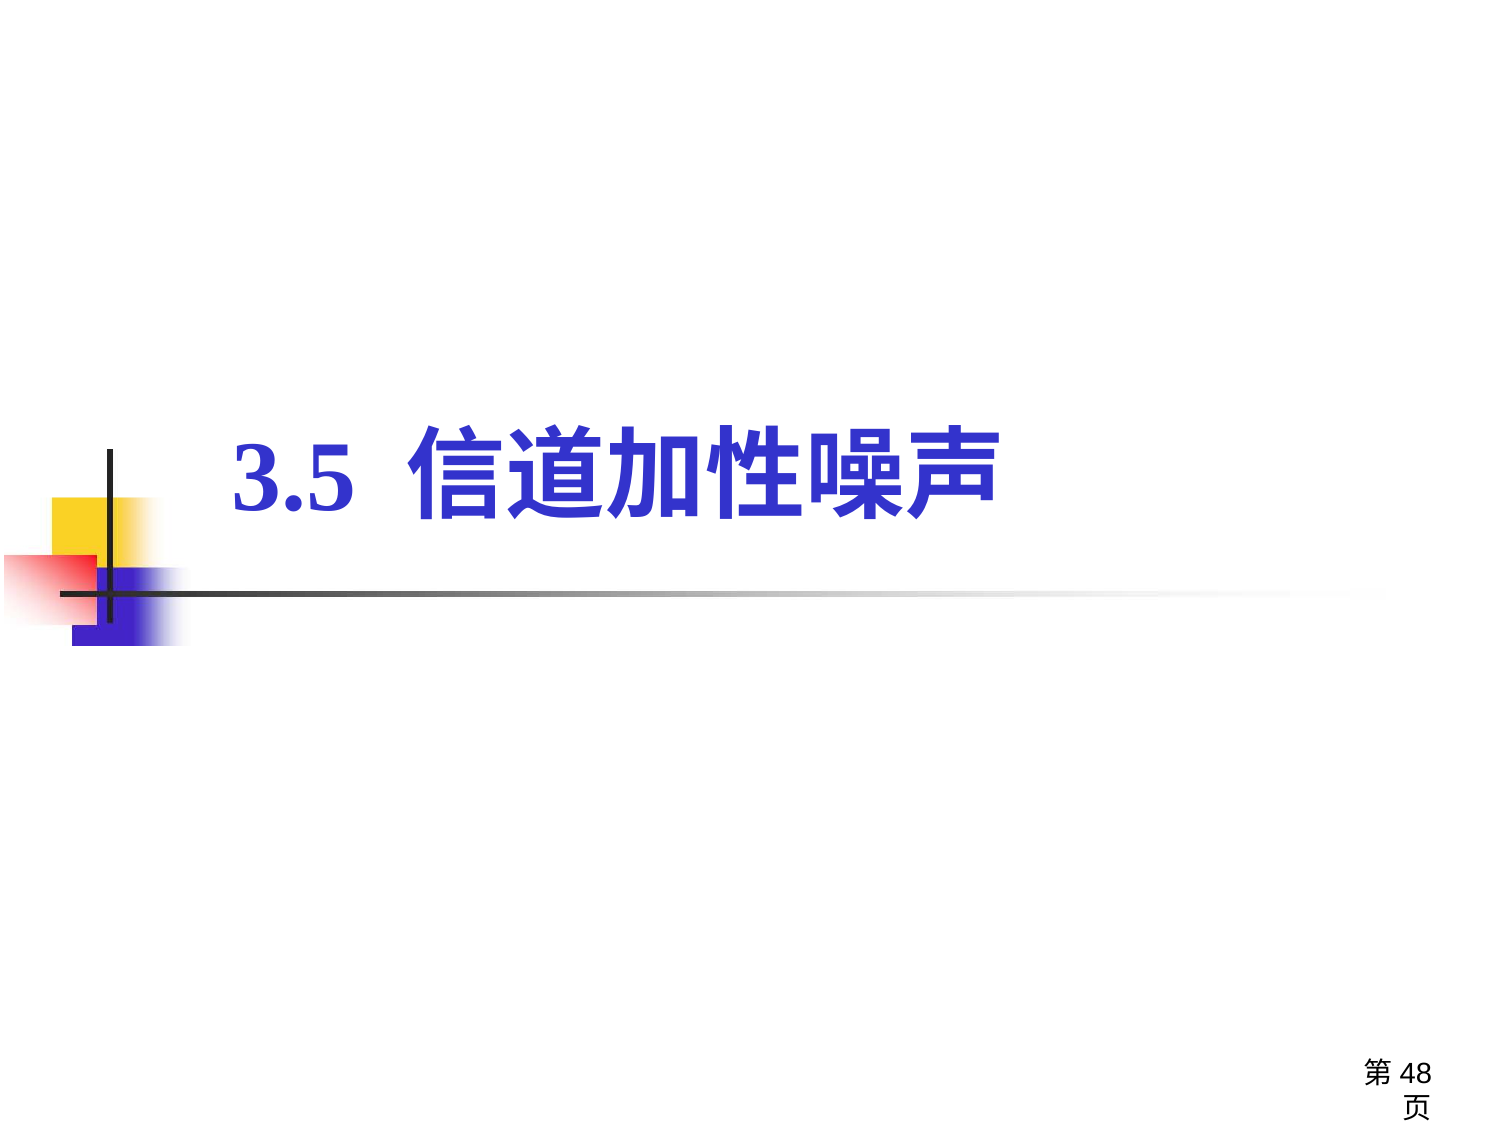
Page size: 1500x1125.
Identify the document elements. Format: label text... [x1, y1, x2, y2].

title 3.5 信道加性噪声 [112, 349, 1126, 591]
picture [4, 449, 1412, 646]
slide_number 第48页 [1323, 1046, 1448, 1095]
